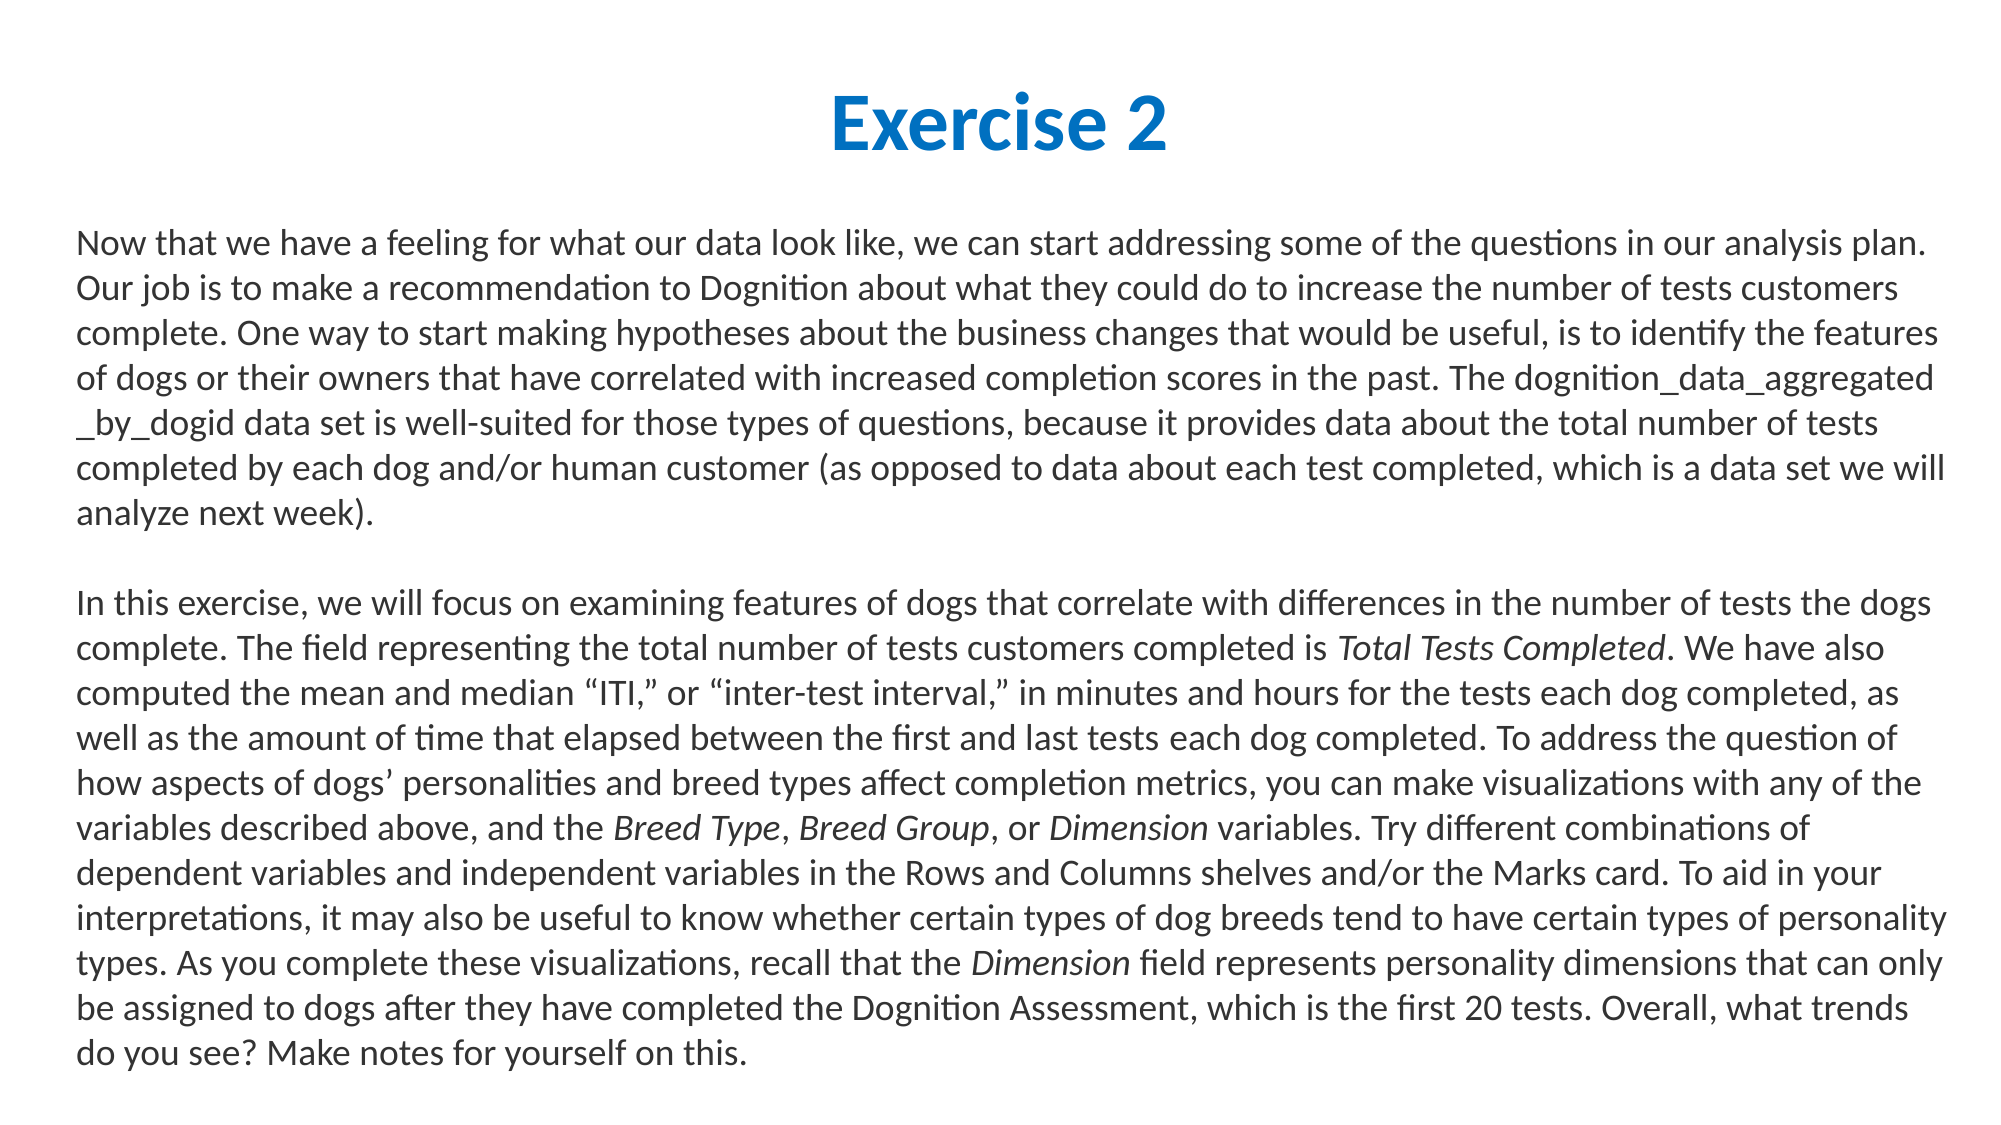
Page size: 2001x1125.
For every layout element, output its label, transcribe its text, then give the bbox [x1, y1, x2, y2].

title Exercise 2 [137, 14, 1863, 233]
text_box Now that we have a feeling for what our data look like, we can start addressing some of the questions in our analysis plan. Our job is to make a recommendation to Dognition about what they could do to increase the number of tests customers complete. One way to start making hypotheses about the business changes that would be useful, is to identify the features of dogs or their owners that have correlated with increased completion scores in the past. The dognition_data_aggregated _by_dogid data set is well-suited for those types of questions, because it provides data about the total number of tests completed by each dog and/or human customer (as opposed to data about each test completed, which is a data set we will analyze next week). In this exercise, we will focus on examining features of dogs that correlate with differences in the number of tests the dogs complete. The field representing the total number of tests customers completed is Total Tests Completed. We have also computed the mean and median “ITI,” or “inter-test interval,” in minutes and hours for the tests each dog completed, as well as the amount of time that elapsed between the first and last tests each dog completed. To address the question of how aspects of dogs’ personalities and breed types affect completion metrics, you can make visualizations with any of the variables described above, and the Breed Type, Breed Group, or Dimension variables. Try different combinations of dependent variables and independent variables in the Rows and Columns shelves and/or the Marks card. To aid in your interpretations, it may also be useful to know whether certain types of dog breeds tend to have certain types of personality types. As you complete these visualizations, recall that the Dimension field represents personality dimensions that can only be assigned to dogs after they have completed the Dognition Assessment, which is the first 20 tests. Overall, what trends do you see? Make notes for yourself on this. [61, 210, 1968, 1081]
